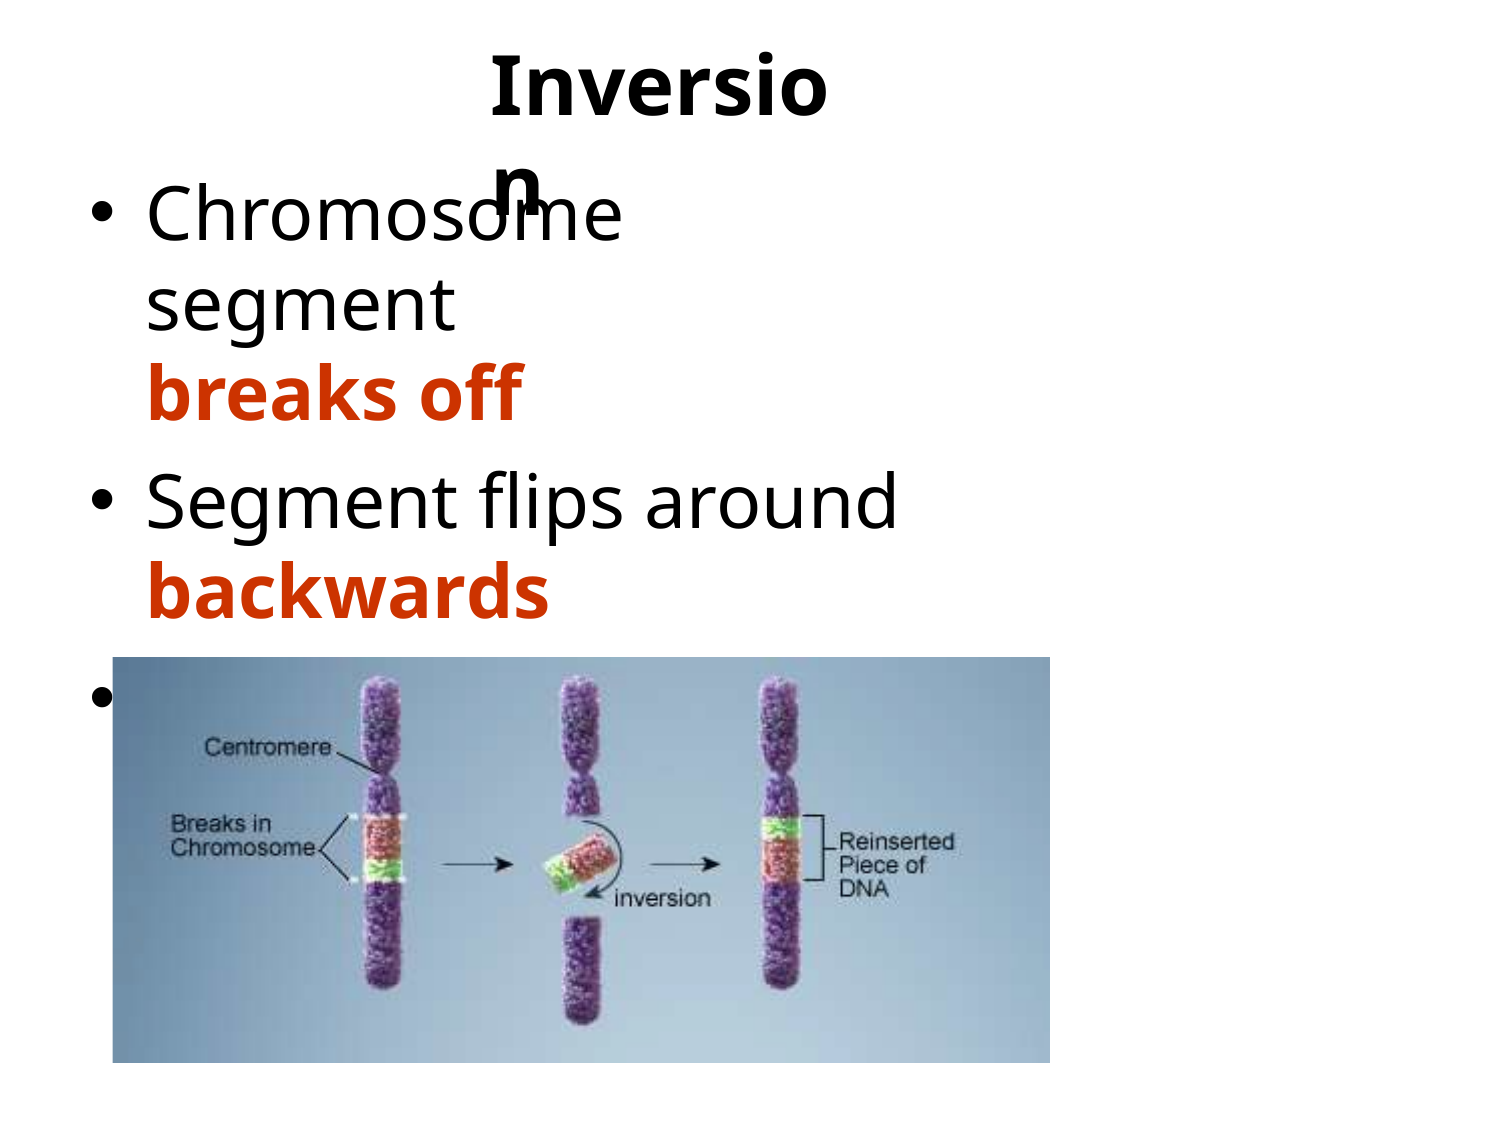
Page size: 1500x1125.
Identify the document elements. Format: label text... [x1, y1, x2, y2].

text_box [112, 657, 1050, 1064]
text_box Inversion [488, 32, 875, 165]
text_box Chromosome segment breaks off Segment flips around backwards Segment reattaches [87, 165, 913, 742]
